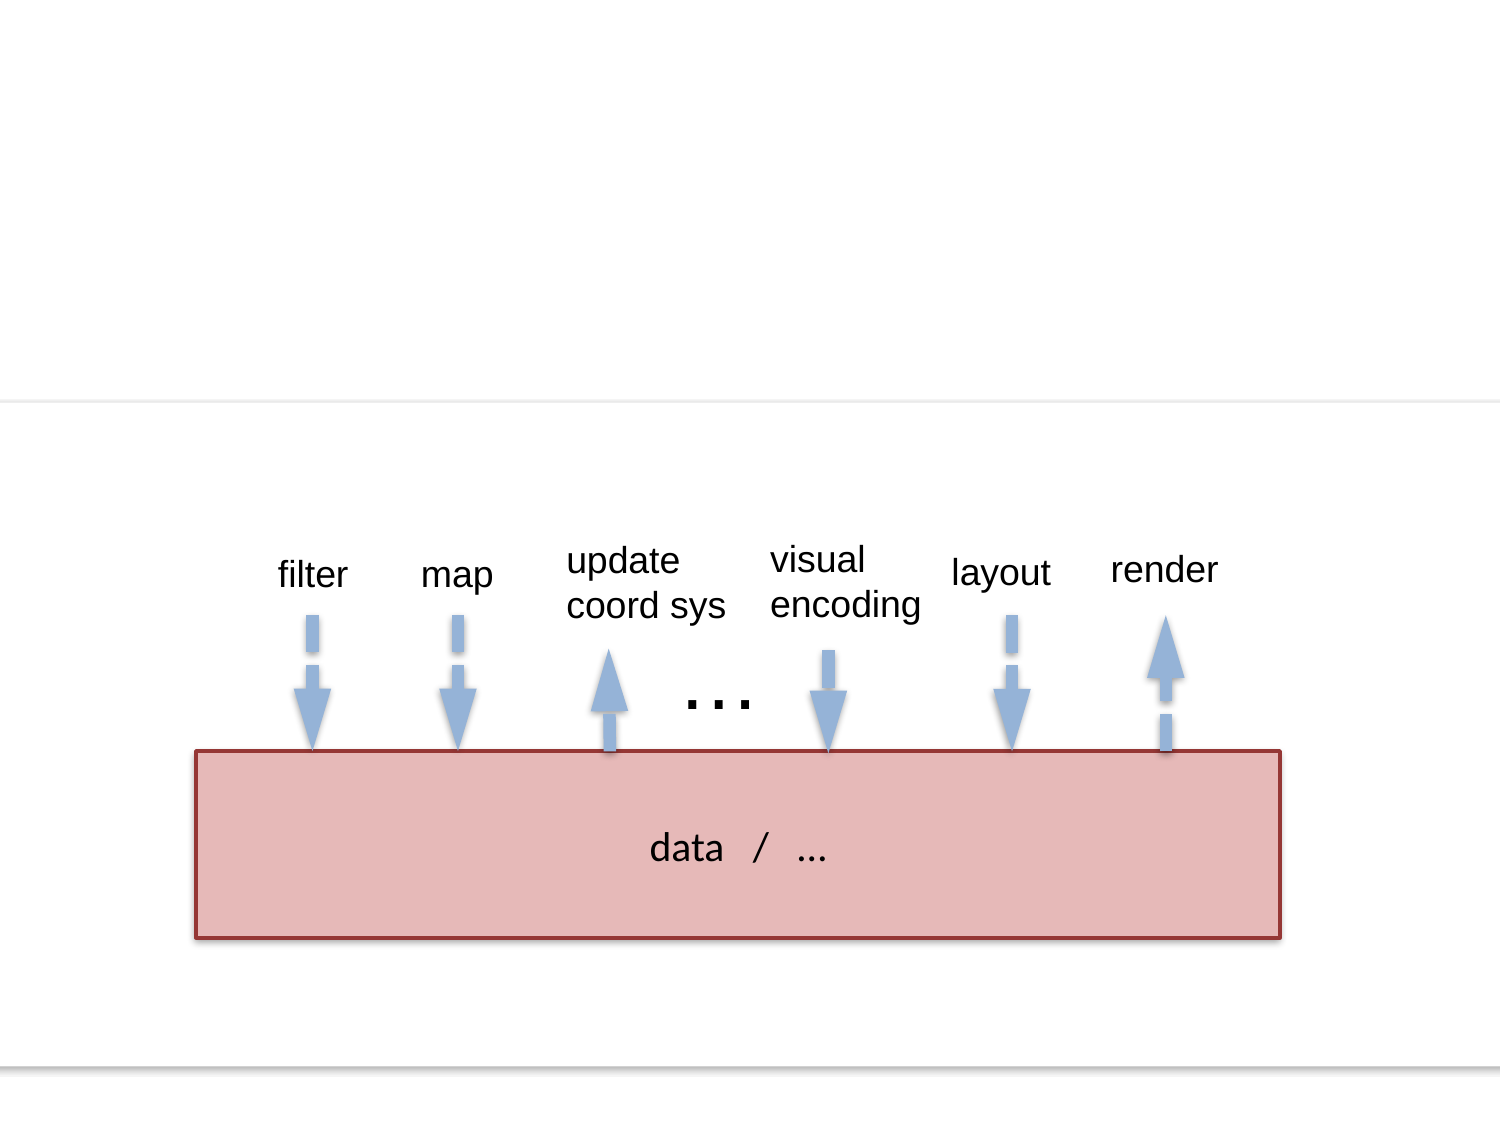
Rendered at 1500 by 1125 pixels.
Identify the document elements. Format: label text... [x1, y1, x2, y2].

text_box filter [263, 543, 396, 603]
text_box layout [936, 540, 1093, 601]
text_box visual encoding [755, 528, 956, 633]
text_box data / … [195, 750, 1281, 939]
text_box update coord sys [551, 528, 755, 634]
text_box map [406, 542, 551, 602]
text_box . [0, 402, 1500, 1067]
text_box … [662, 618, 777, 734]
text_box render [1095, 537, 1252, 598]
